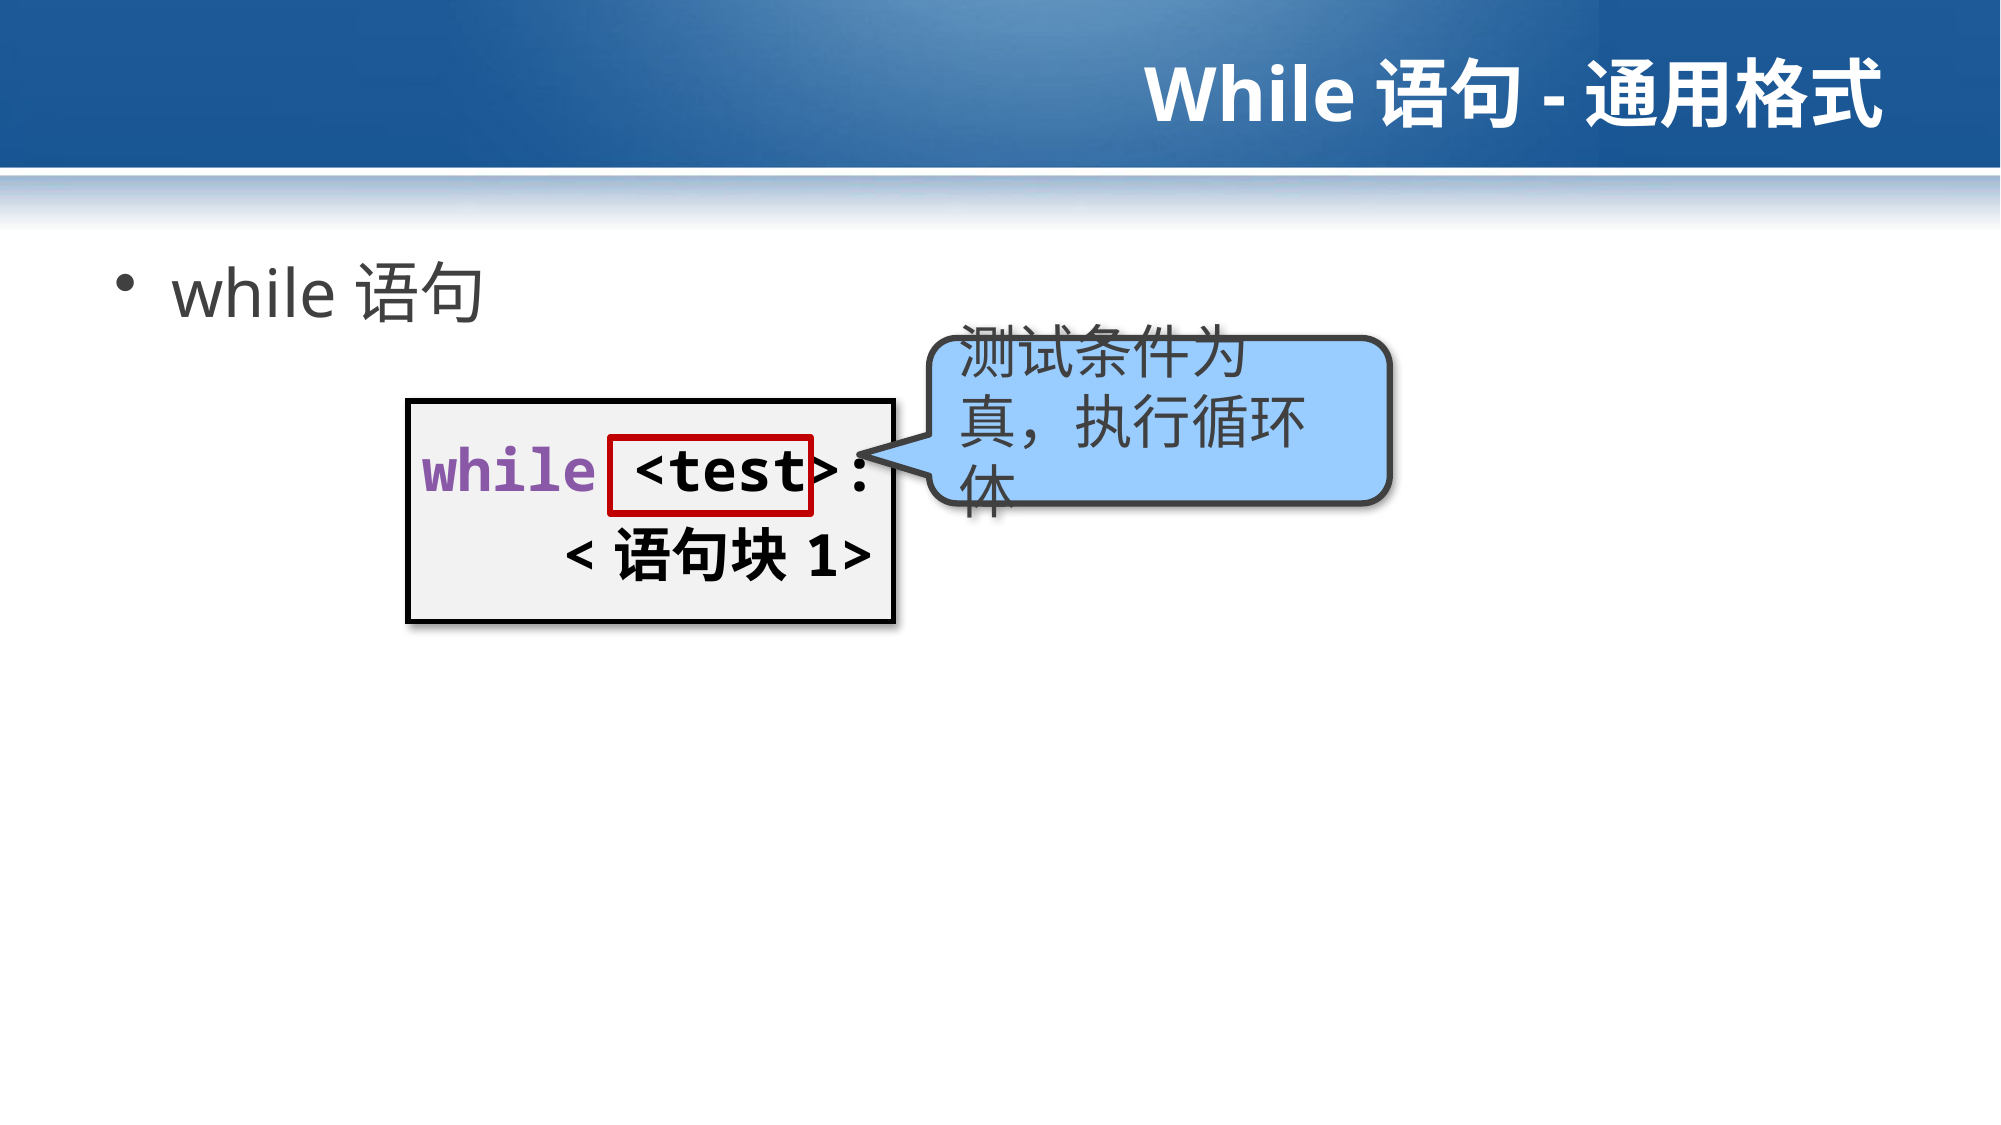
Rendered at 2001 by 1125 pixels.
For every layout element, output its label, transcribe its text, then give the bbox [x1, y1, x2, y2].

picture [0, 0, 2001, 1125]
table_header while <test>: <语句块1> [411, 404, 891, 619]
title While语句-通用格式 [99, 45, 1900, 138]
text_box 测试条件为真，执行循环体 [859, 337, 1390, 504]
list while语句 [99, 243, 634, 338]
text_box [608, 435, 813, 516]
